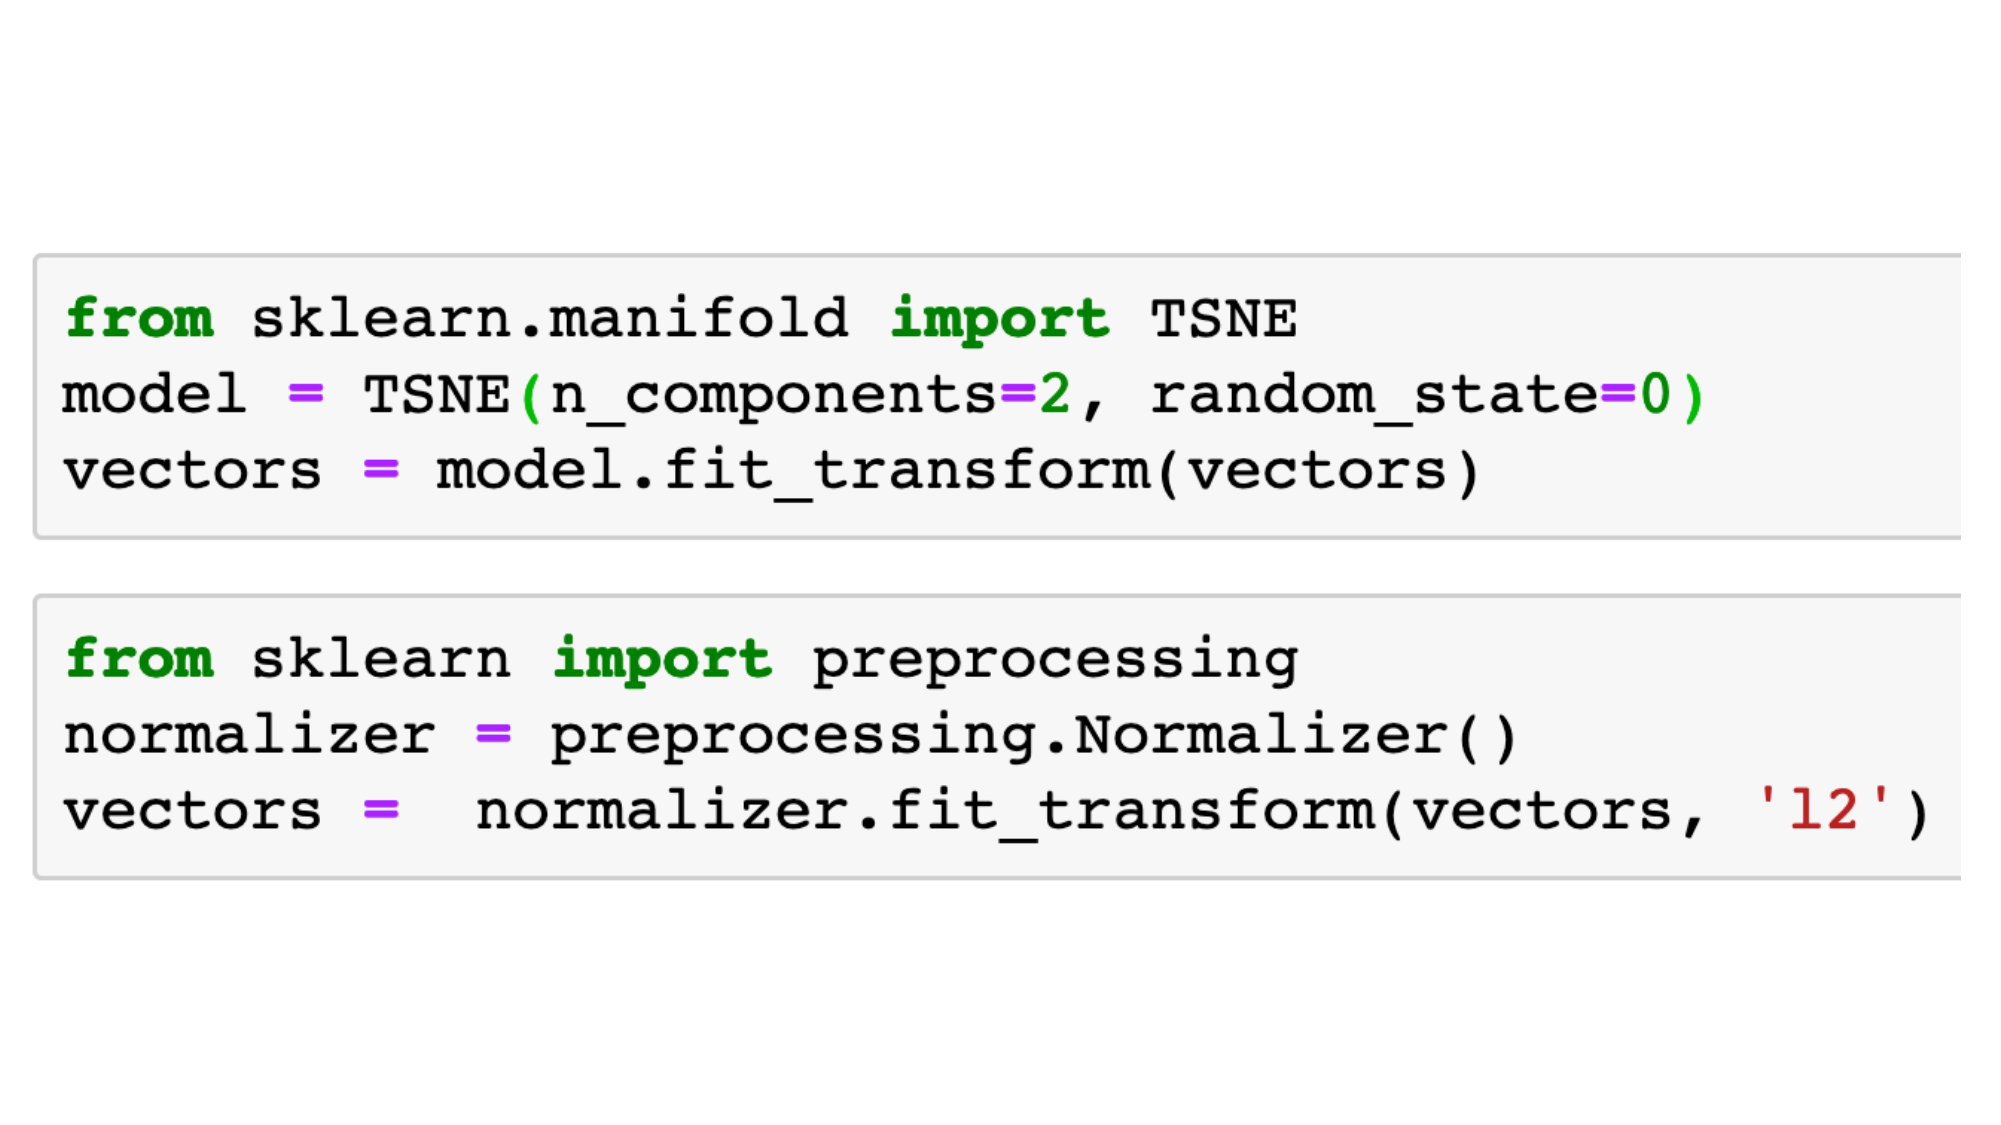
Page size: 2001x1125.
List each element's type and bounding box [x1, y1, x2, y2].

picture [15, 231, 1961, 900]
